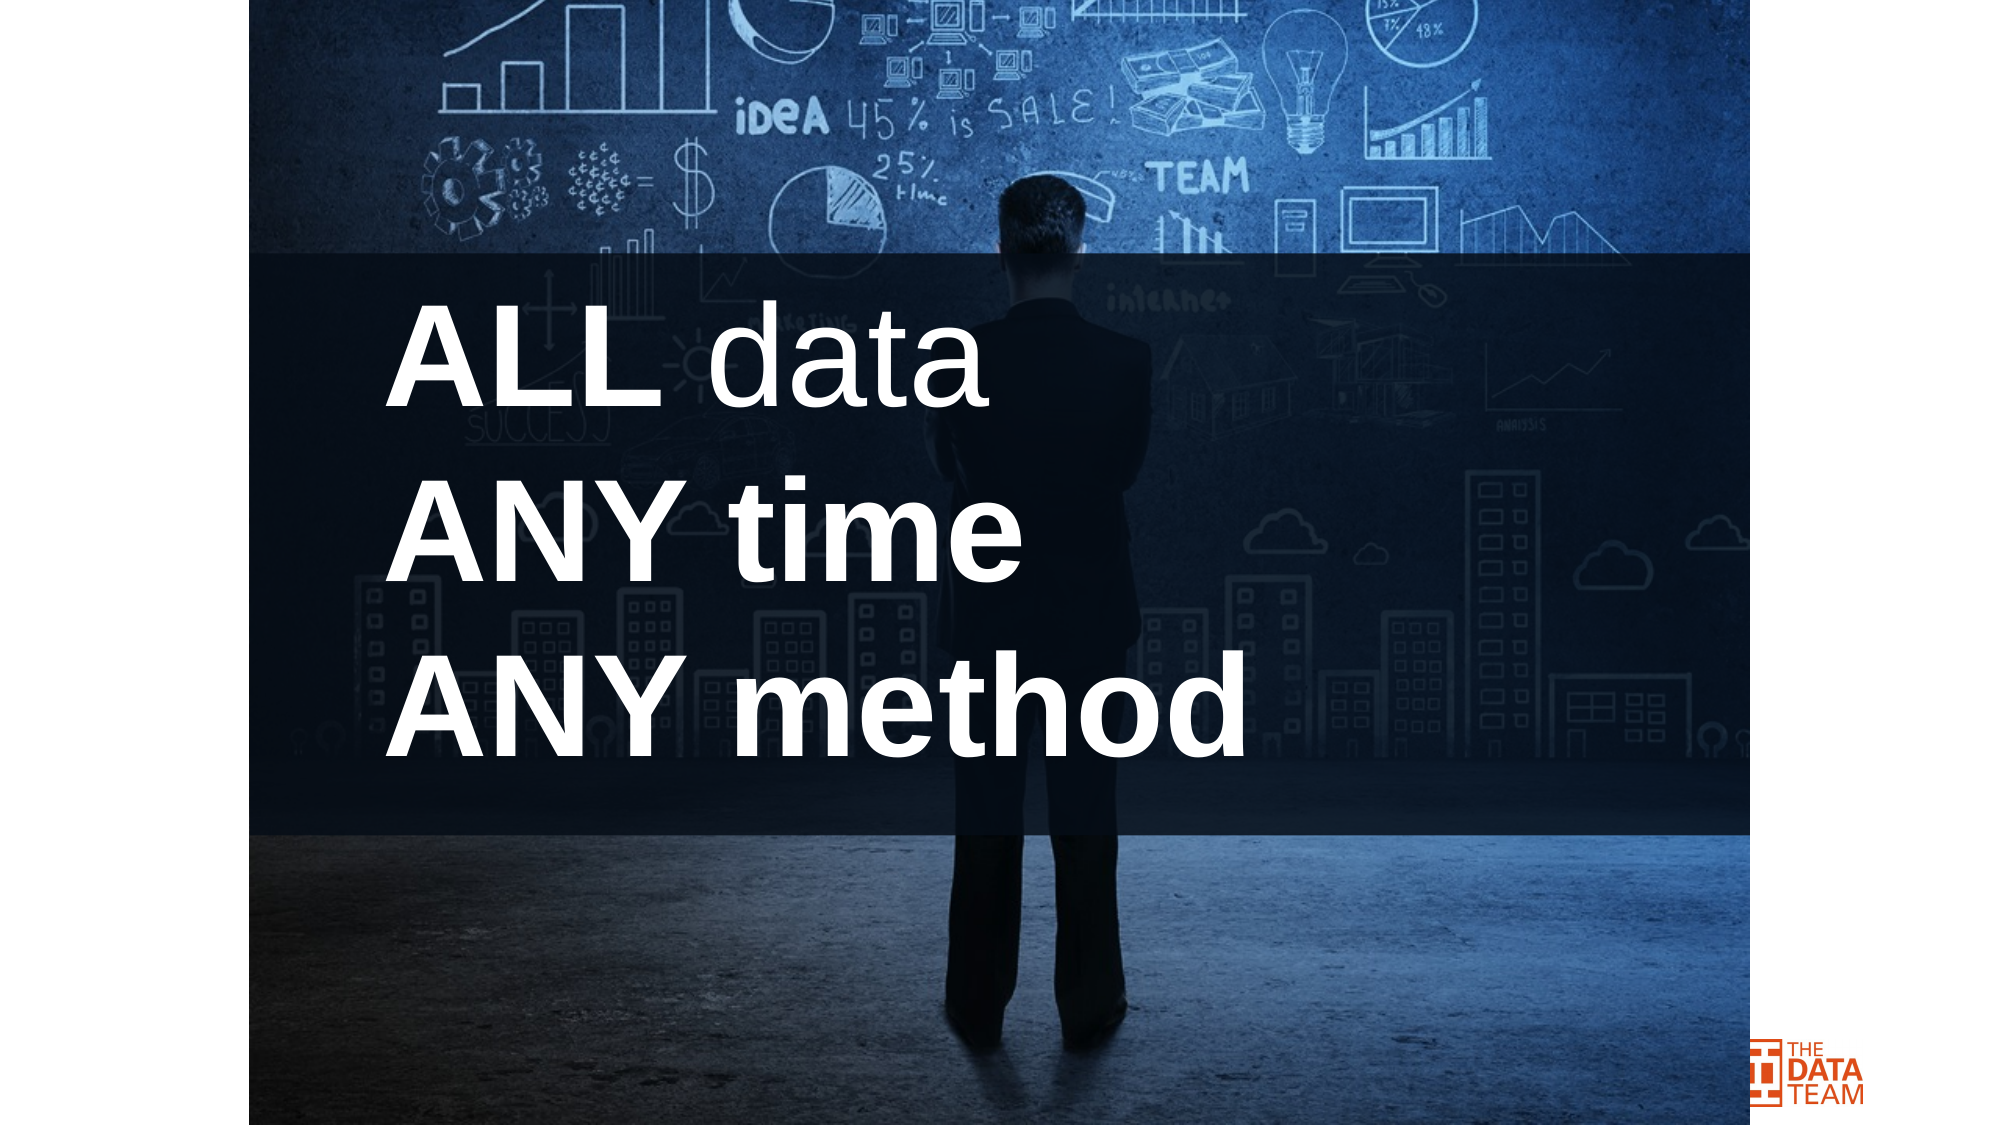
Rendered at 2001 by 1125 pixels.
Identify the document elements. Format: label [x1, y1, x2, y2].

picture [249, 0, 1863, 1125]
